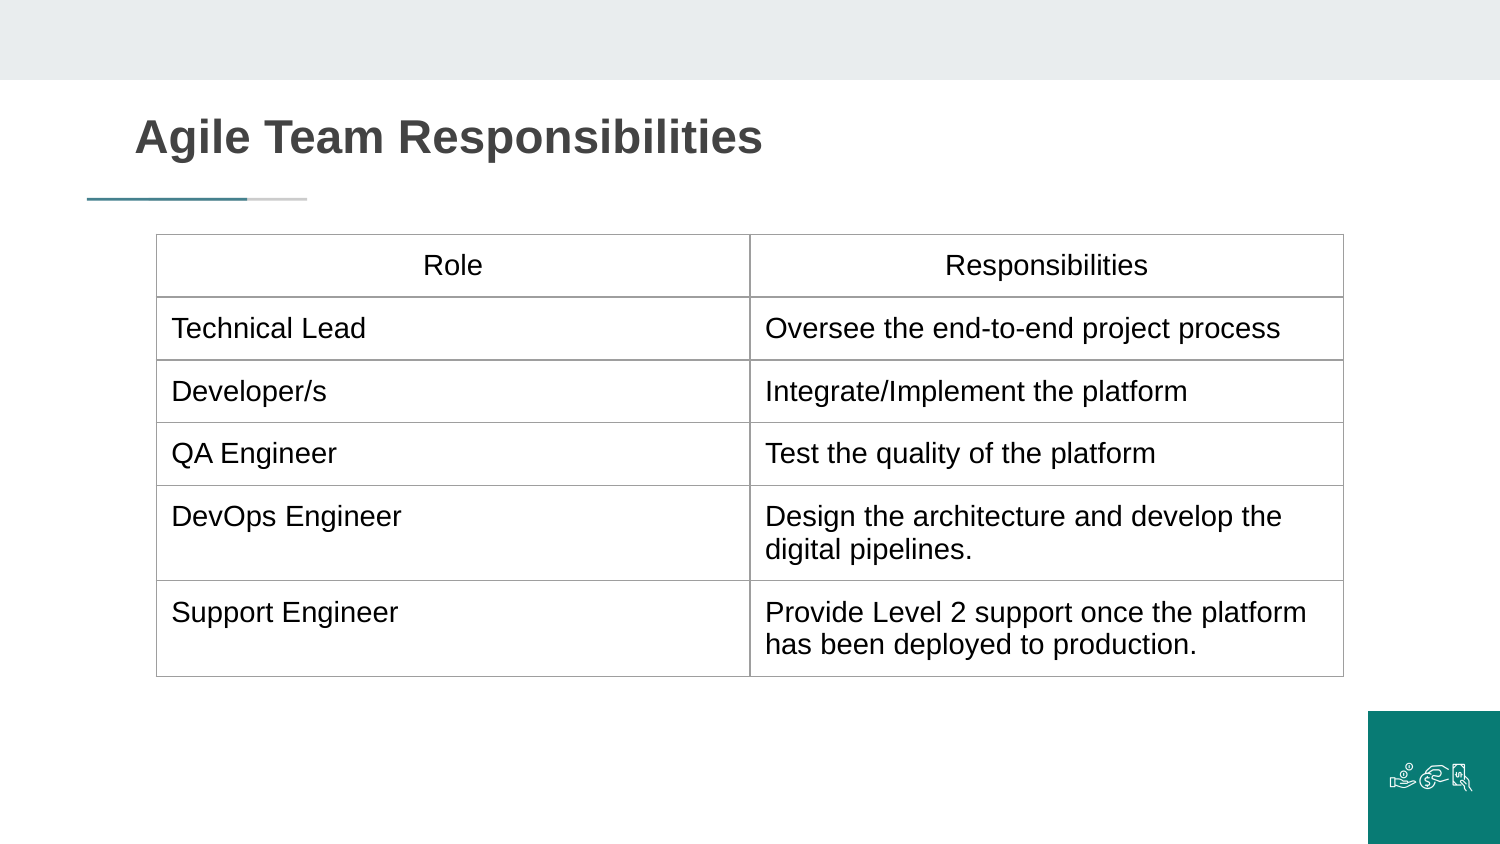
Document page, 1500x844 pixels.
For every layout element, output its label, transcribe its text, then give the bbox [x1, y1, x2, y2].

table_header Role [157, 235, 749, 296]
table_cell Developer/s [157, 361, 749, 422]
table_cell DevOps Engineer [157, 486, 749, 580]
title Agile Team Responsibilities [119, 91, 1381, 179]
table_cell Oversee the end-to-end project process [751, 298, 1343, 359]
table_header Responsibilities [751, 235, 1343, 296]
picture [1367, 711, 1500, 844]
table_cell QA Engineer [157, 423, 749, 485]
table_cell Integrate/Implement the platform [751, 361, 1343, 422]
table_cell Test the quality of the platform [751, 423, 1343, 485]
table_cell Technical Lead [157, 298, 749, 359]
table_cell Support Engineer [157, 581, 749, 676]
table_cell Provide Level 2 support once the platform has been deployed to production. [751, 581, 1343, 676]
table_cell Design the architecture and develop the digital pipelines. [751, 486, 1343, 580]
